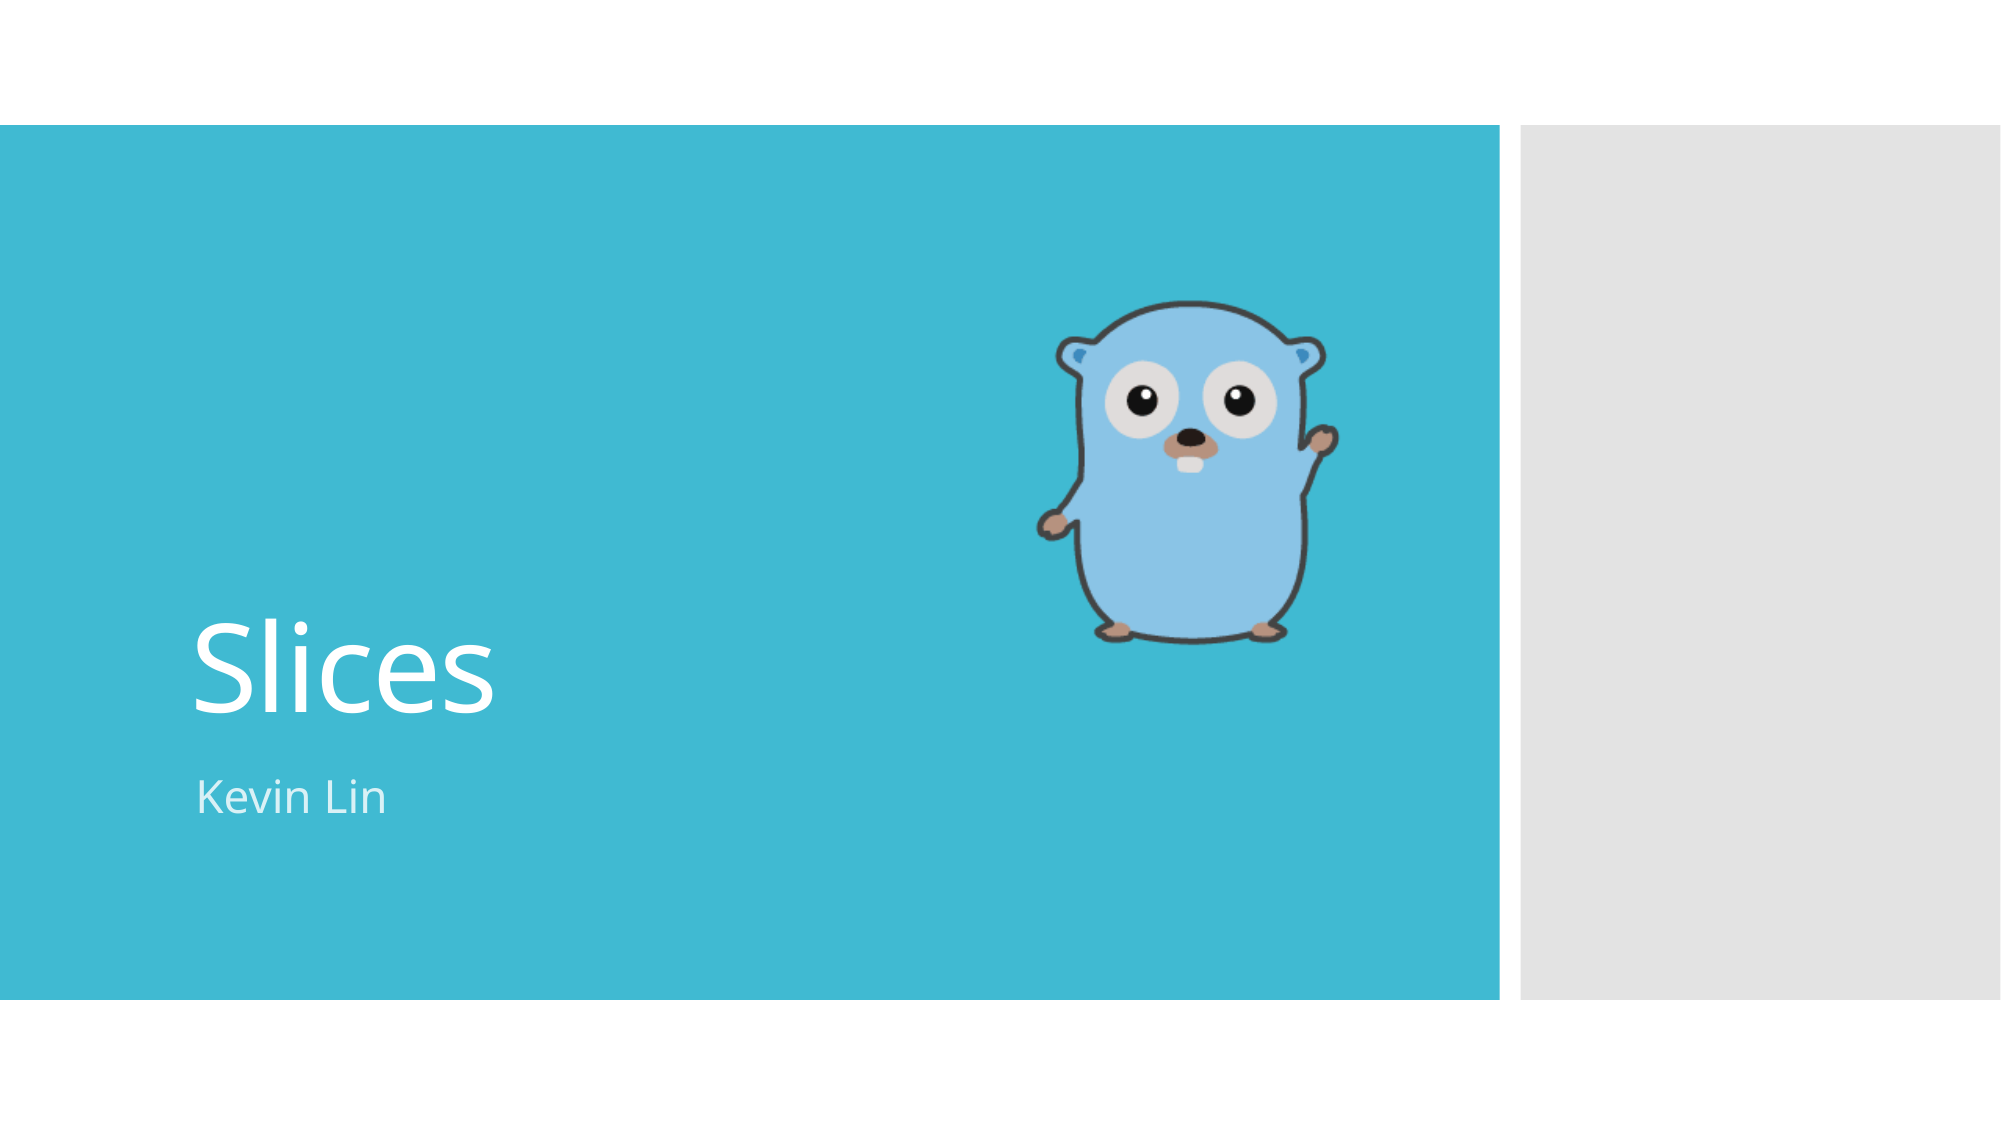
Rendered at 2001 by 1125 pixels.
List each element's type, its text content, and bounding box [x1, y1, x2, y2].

subtitle Kevin Lin [180, 766, 1381, 917]
title Slices [175, 213, 1376, 747]
picture [1005, 284, 1381, 661]
